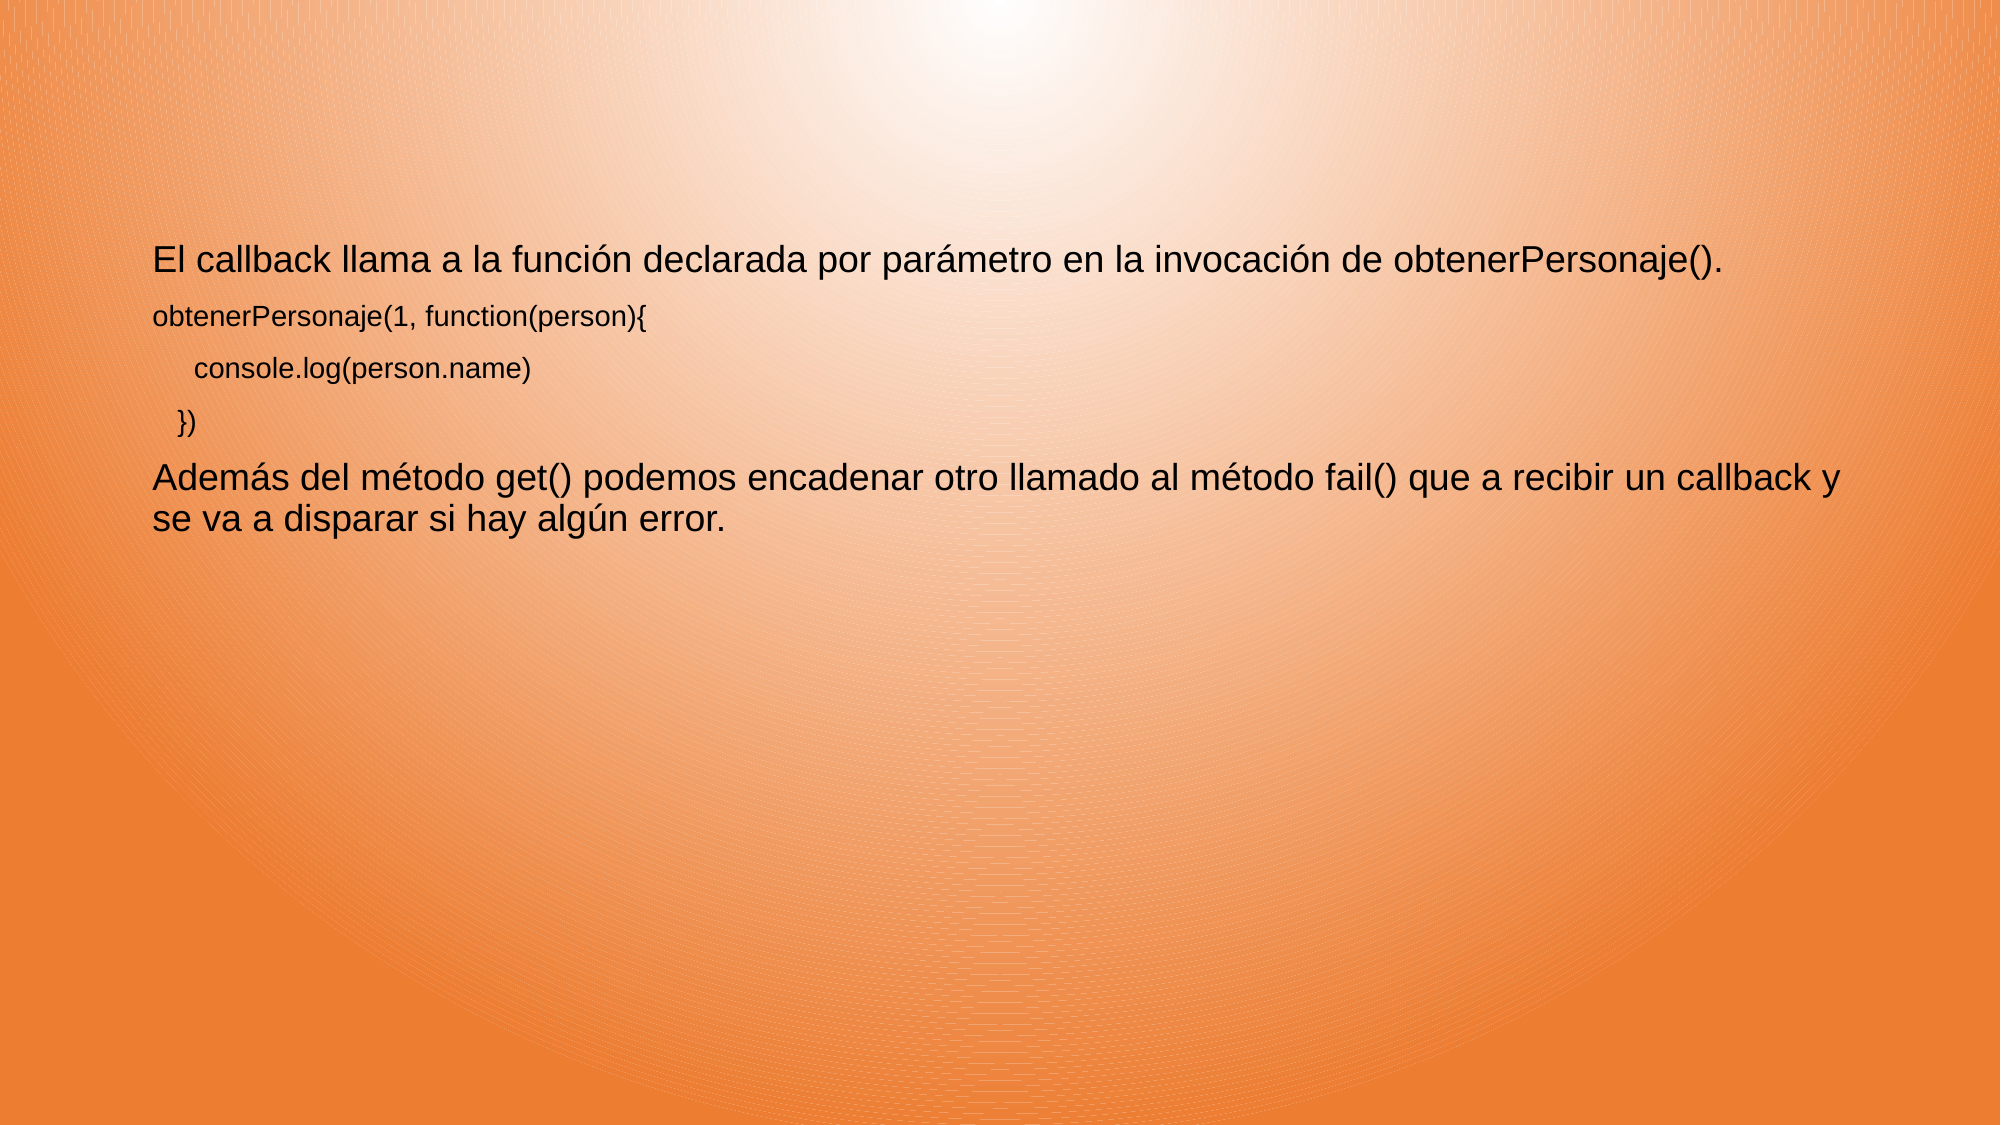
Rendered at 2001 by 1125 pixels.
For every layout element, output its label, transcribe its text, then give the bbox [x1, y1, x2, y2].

list El callback llama a la función declarada por parámetro en la invocación de obtenerPersonaje(). obtenerPersonaje(1, function(person){ console.log(person.name) }) Además del método get() podemos encadenar otro llamado al método fail() que a recibir un callback y se va a disparar si hay algún error. [137, 232, 1863, 1014]
